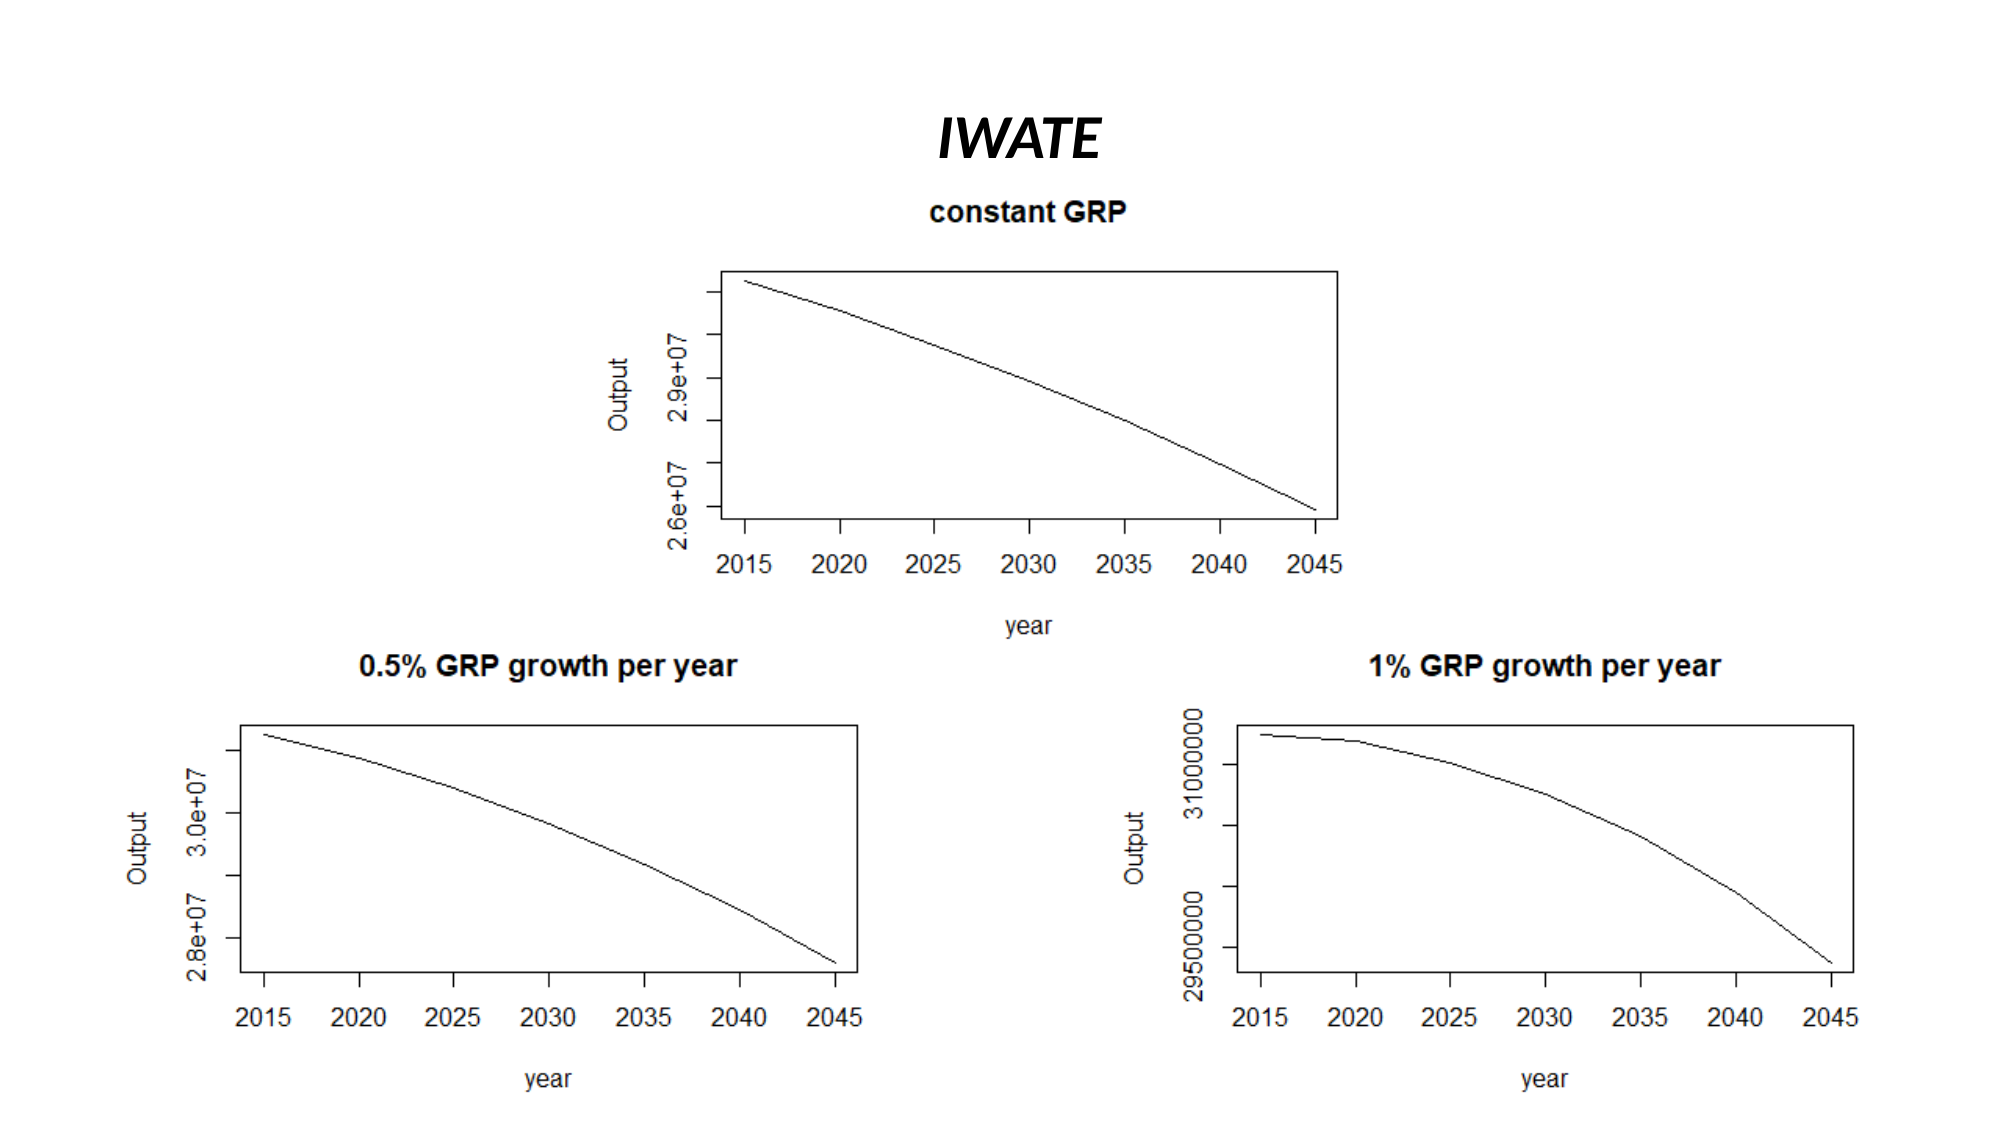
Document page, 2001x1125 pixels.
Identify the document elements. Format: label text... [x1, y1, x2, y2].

picture [118, 149, 1917, 1125]
text_box IWATE [715, 88, 1323, 149]
